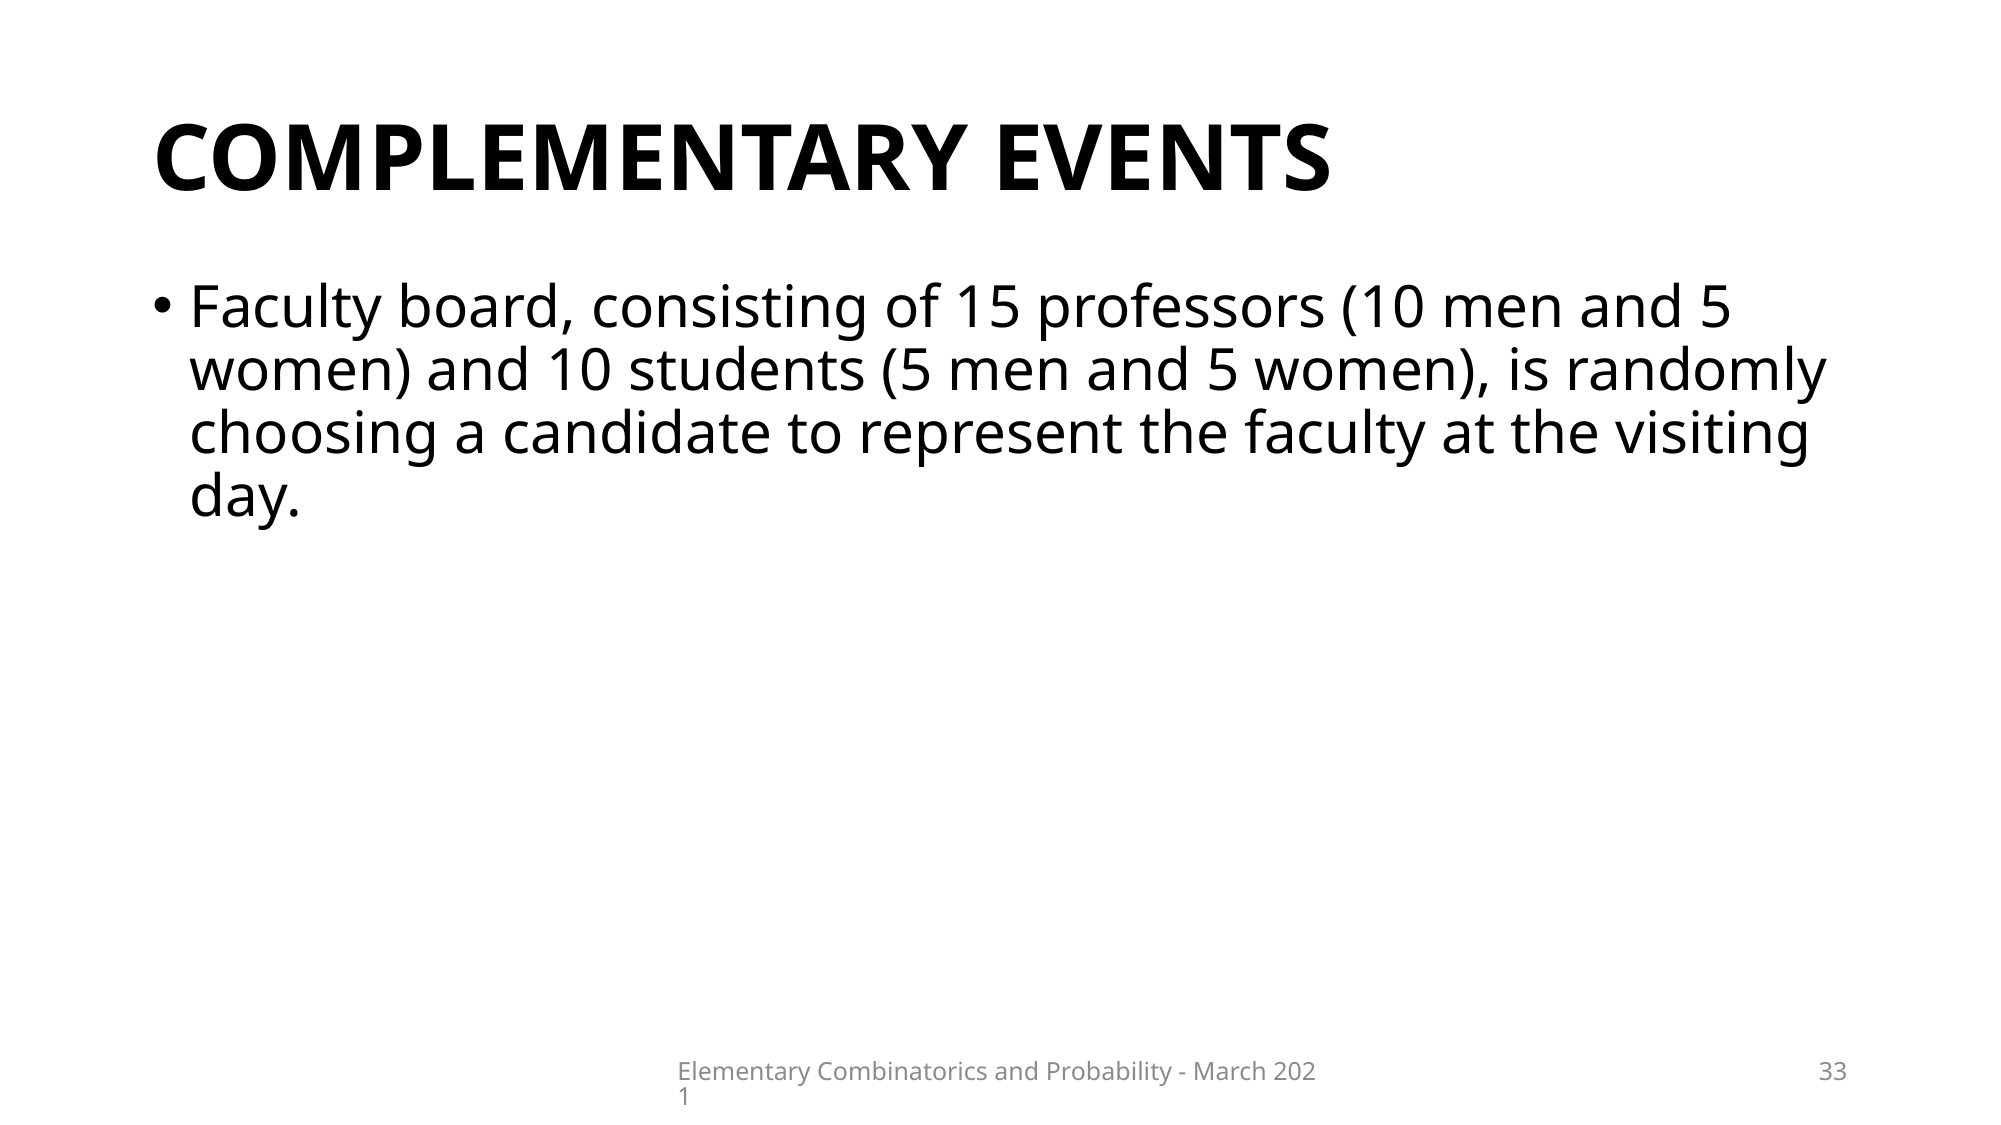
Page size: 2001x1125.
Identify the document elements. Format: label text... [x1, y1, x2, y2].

slide_number 33 [1412, 1042, 1863, 1103]
title Complementary events [137, 52, 1863, 270]
footer Elementary Combinatorics and Probability - March 2021 [662, 1042, 1338, 1103]
